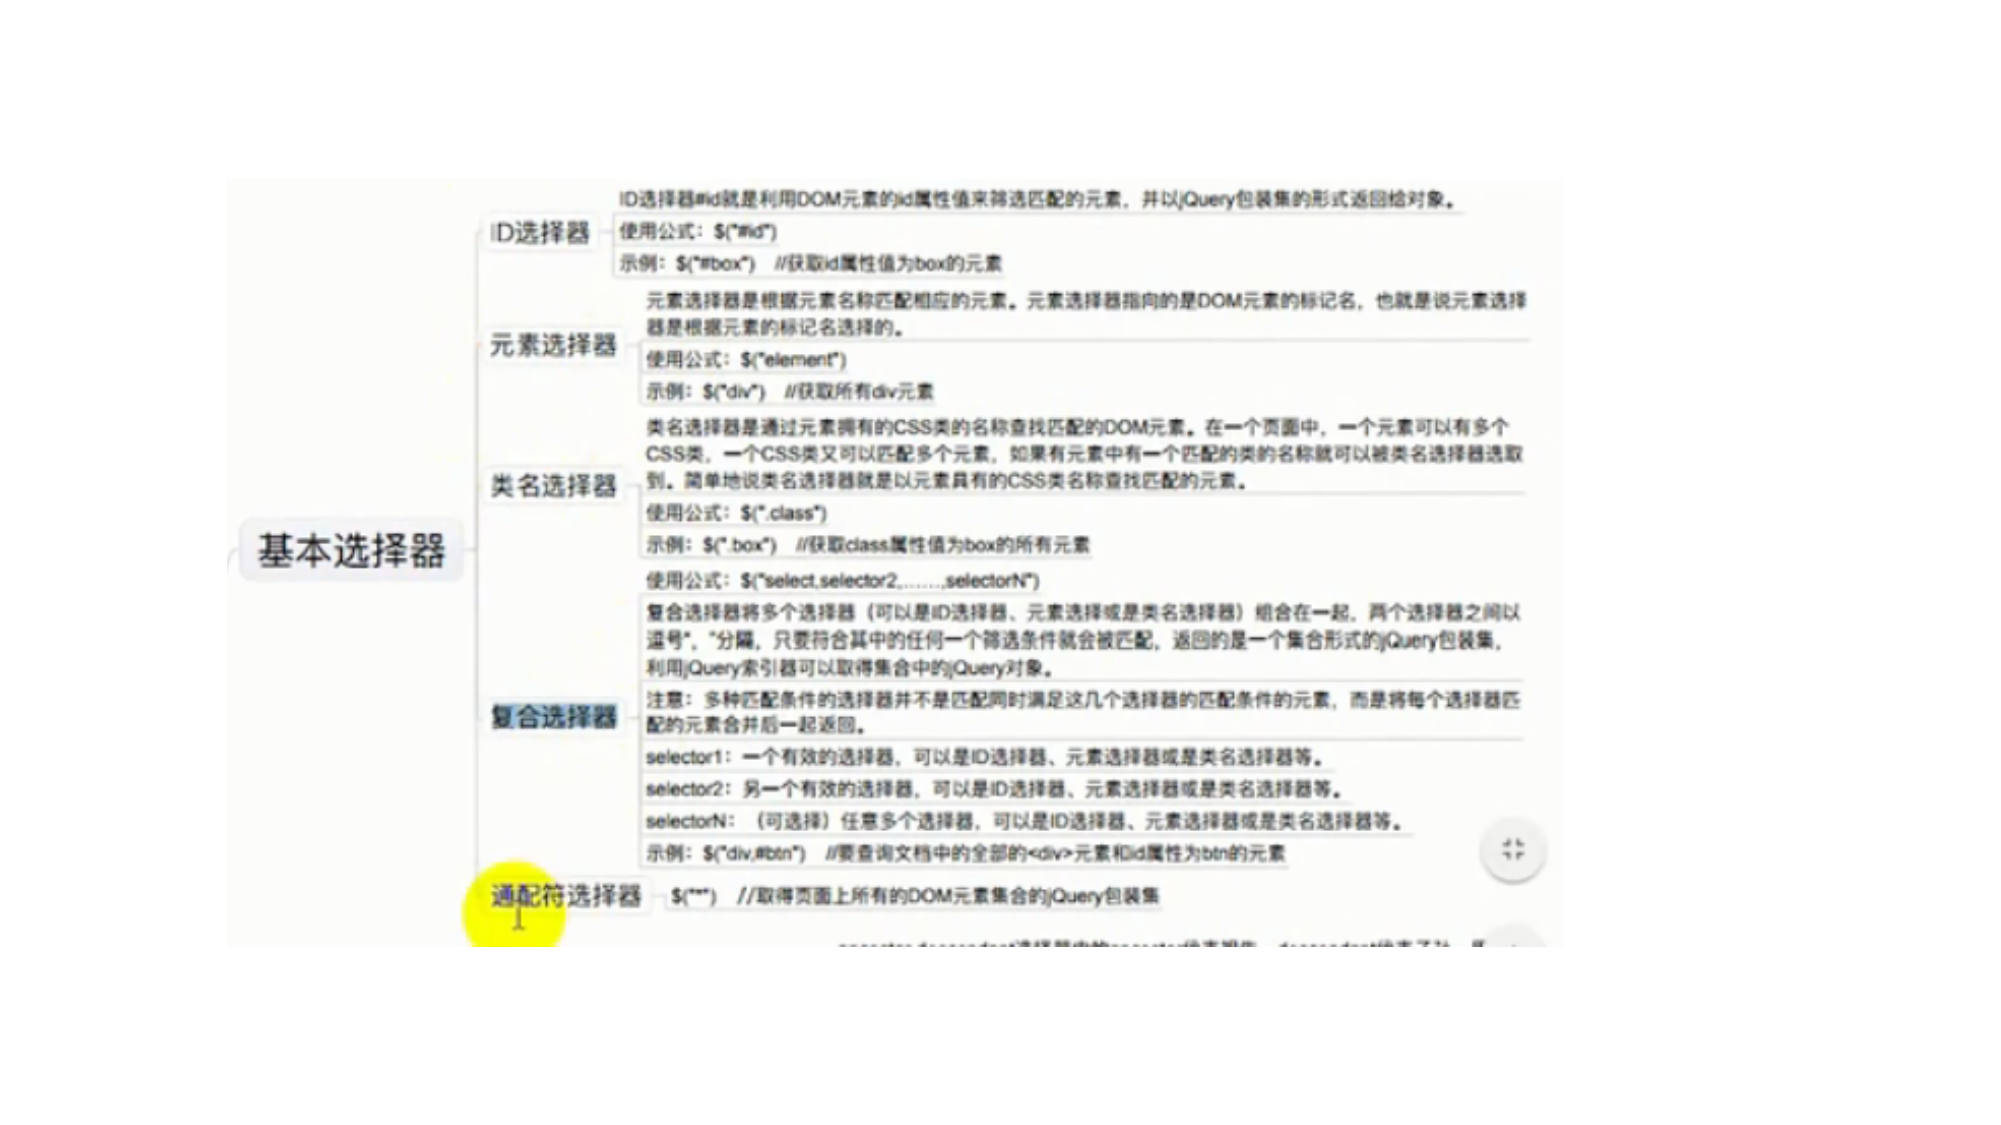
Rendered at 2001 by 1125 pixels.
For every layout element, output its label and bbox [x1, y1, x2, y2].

picture [227, 178, 1564, 947]
